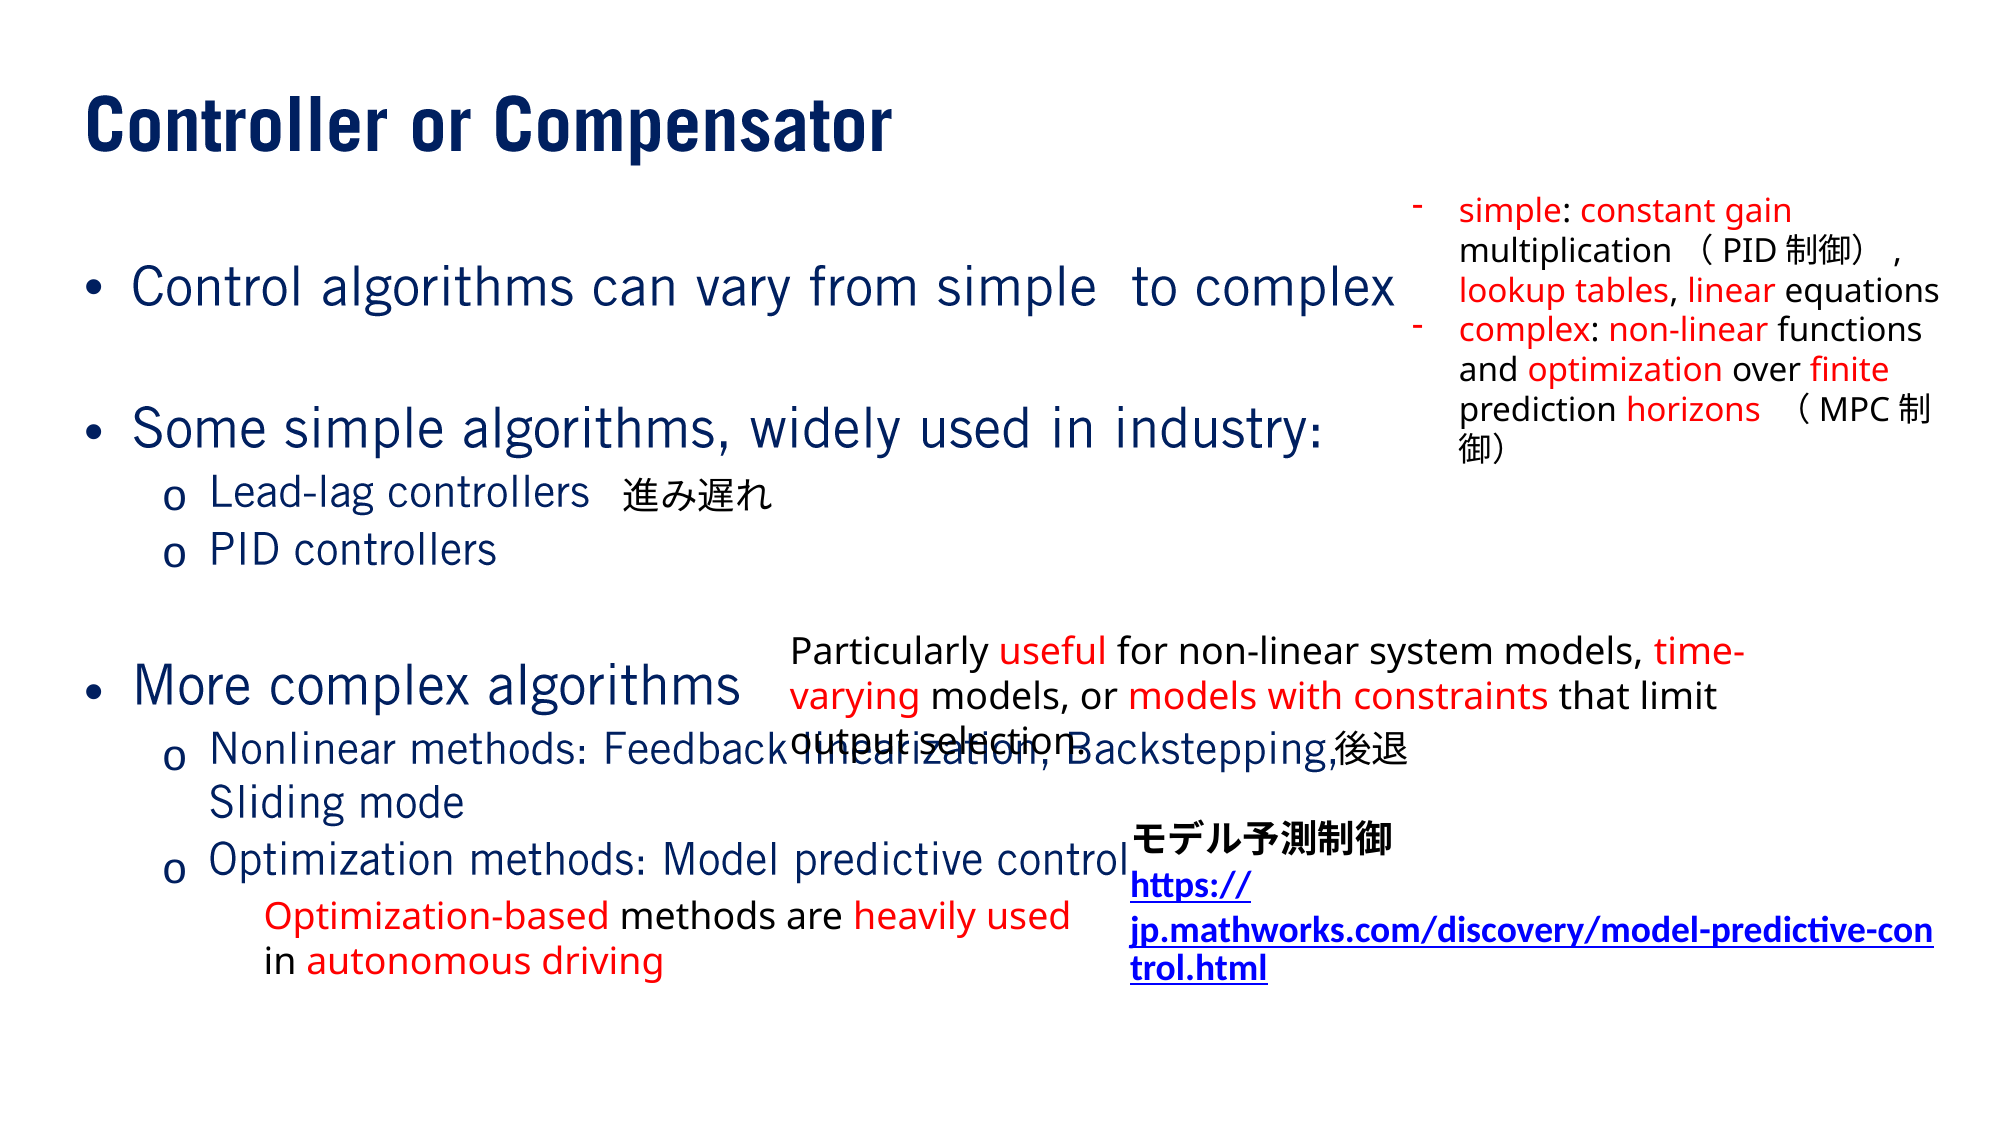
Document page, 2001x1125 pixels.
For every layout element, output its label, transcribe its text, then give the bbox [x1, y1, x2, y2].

text_box [208, 464, 302, 517]
text_box Optimization-based methods are heavily used in autonomous driving [248, 884, 1107, 990]
text_box 後退 [1319, 770, 1493, 778]
text_box Particularly useful for non-linear system models, time-varying models, or models with constraints that limit output selection. [775, 619, 1776, 770]
text_box [208, 831, 1115, 885]
text_box [84, 77, 925, 168]
text_box 進み遅れ [607, 464, 841, 524]
text_box [191, 252, 1397, 318]
text_box • • o o • o o [82, 247, 191, 893]
text_box simple: constant gain multiplication（PID制御）, lookup tables, linear equations complex: non-linear functions and optimization over finite prediction horizons （MPC制御） [1397, 181, 2000, 476]
text_box [191, 393, 1349, 460]
text_box モデル予測制御 https://jp.mathworks.com/discovery/model-predictive-control.html [1115, 808, 1961, 1003]
text_box [208, 774, 486, 828]
text_box [317, 464, 607, 517]
text_box [302, 464, 317, 517]
text_box [208, 721, 1064, 774]
text_box [208, 521, 516, 575]
text_box [1064, 770, 1319, 774]
text_box [191, 650, 775, 717]
